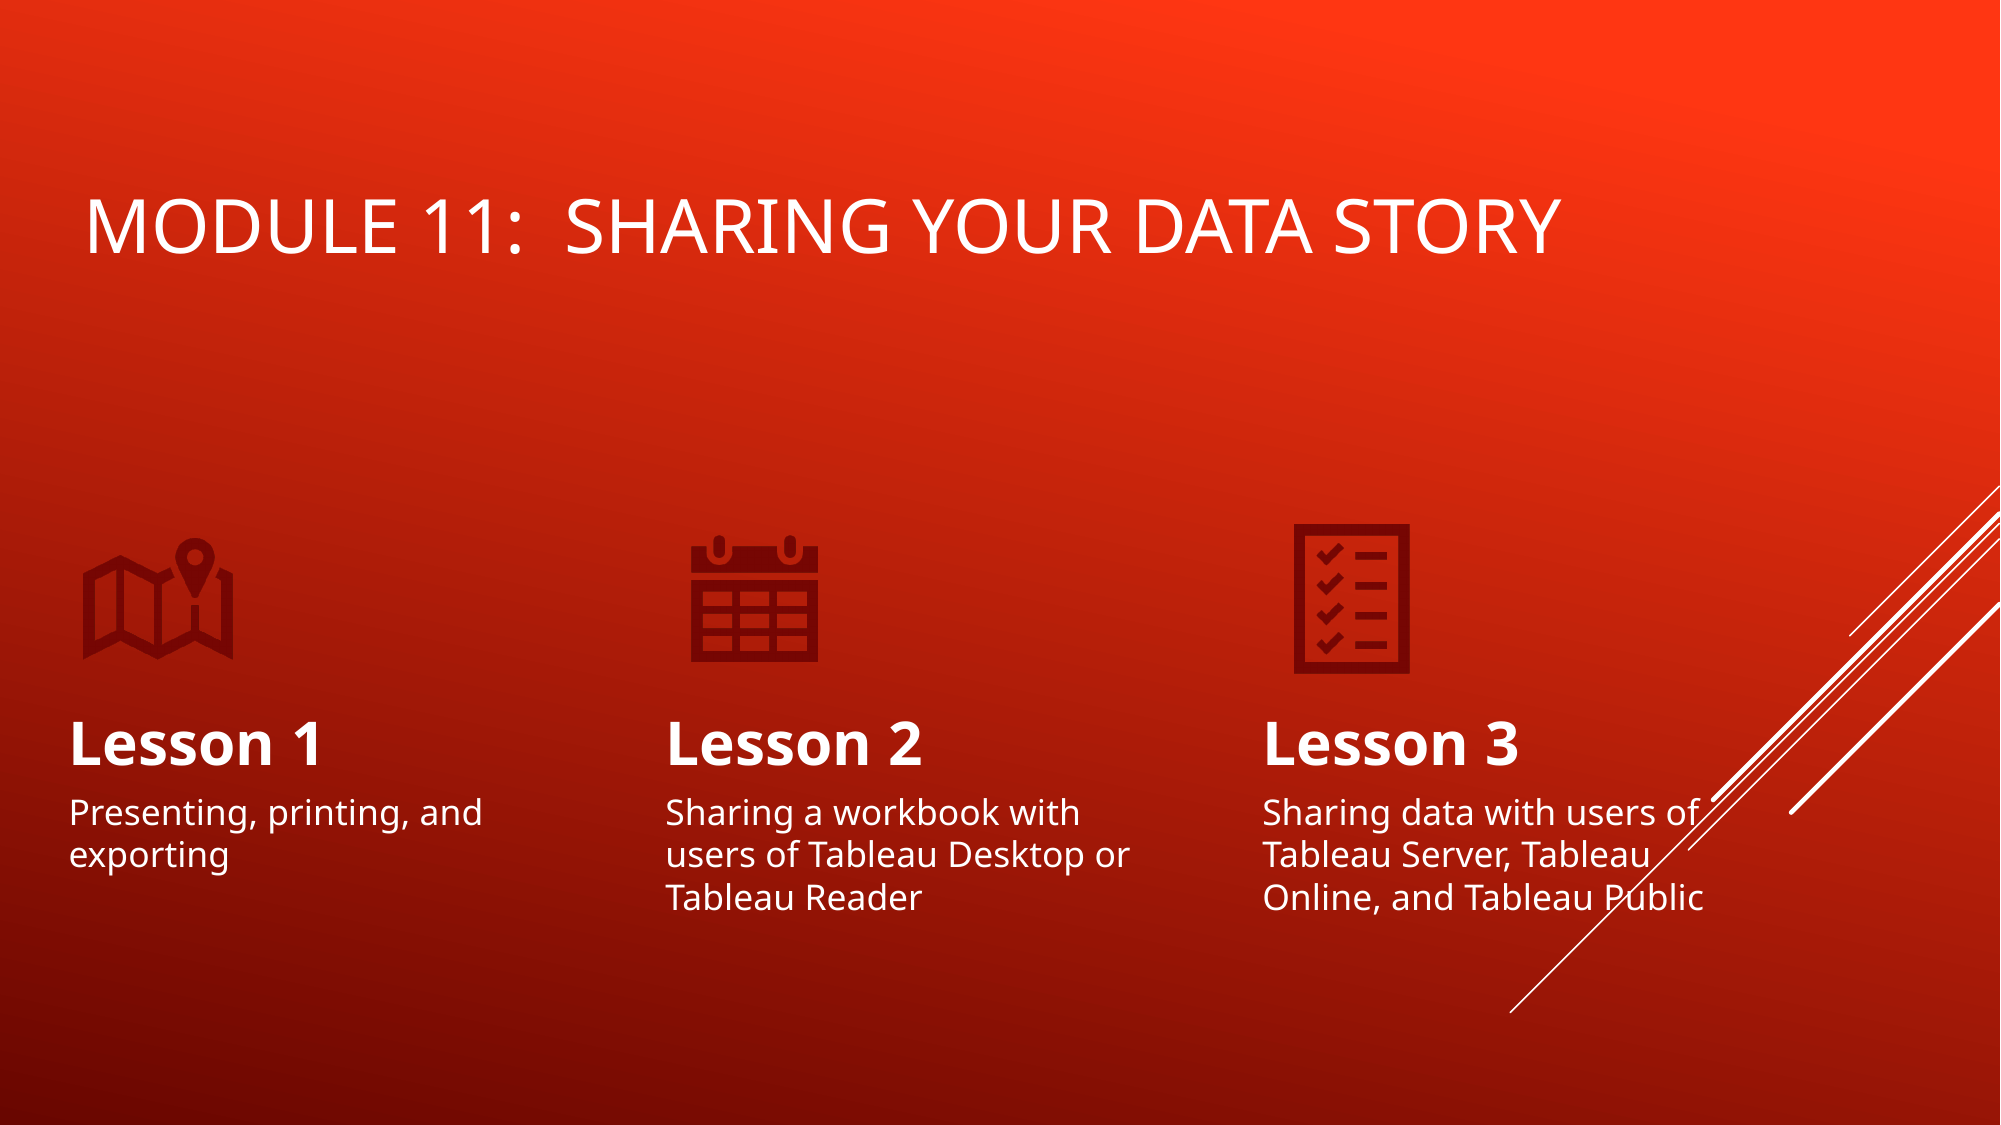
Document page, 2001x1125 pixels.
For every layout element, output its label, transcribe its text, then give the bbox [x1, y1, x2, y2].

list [67, 419, 1771, 1013]
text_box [1771, 485, 2000, 1013]
title Module 11: Sharing your data story [68, 100, 1952, 348]
text_box [0, 0, 2000, 1125]
